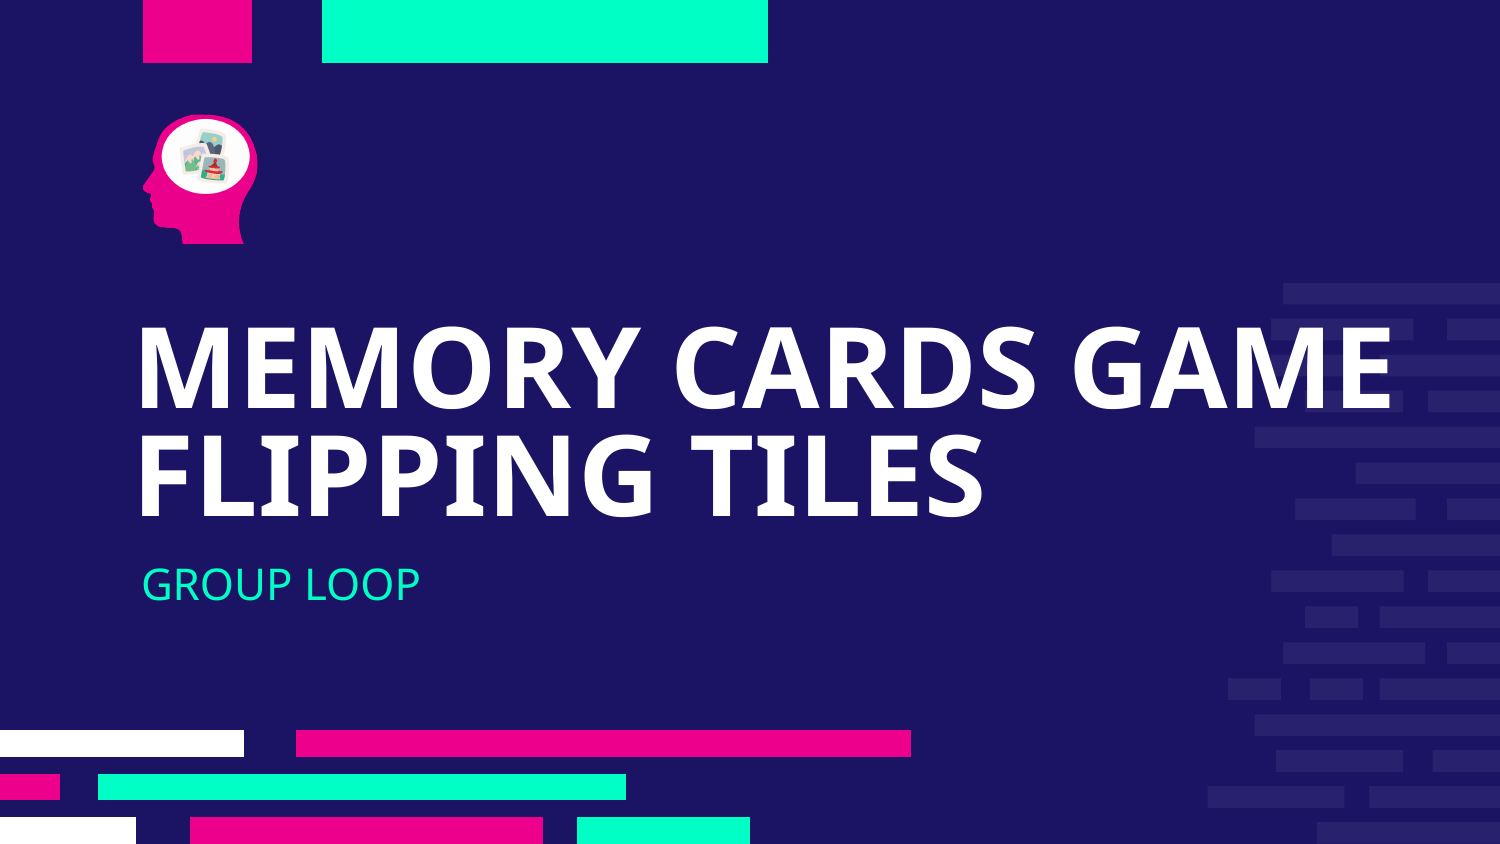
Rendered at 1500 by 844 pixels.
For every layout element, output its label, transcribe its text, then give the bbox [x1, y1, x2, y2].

title MEMORY CARDS GAME FLIPPING TILES [117, 224, 1500, 538]
picture [91, 71, 317, 297]
subtitle GROUP LOOP [126, 557, 1500, 688]
